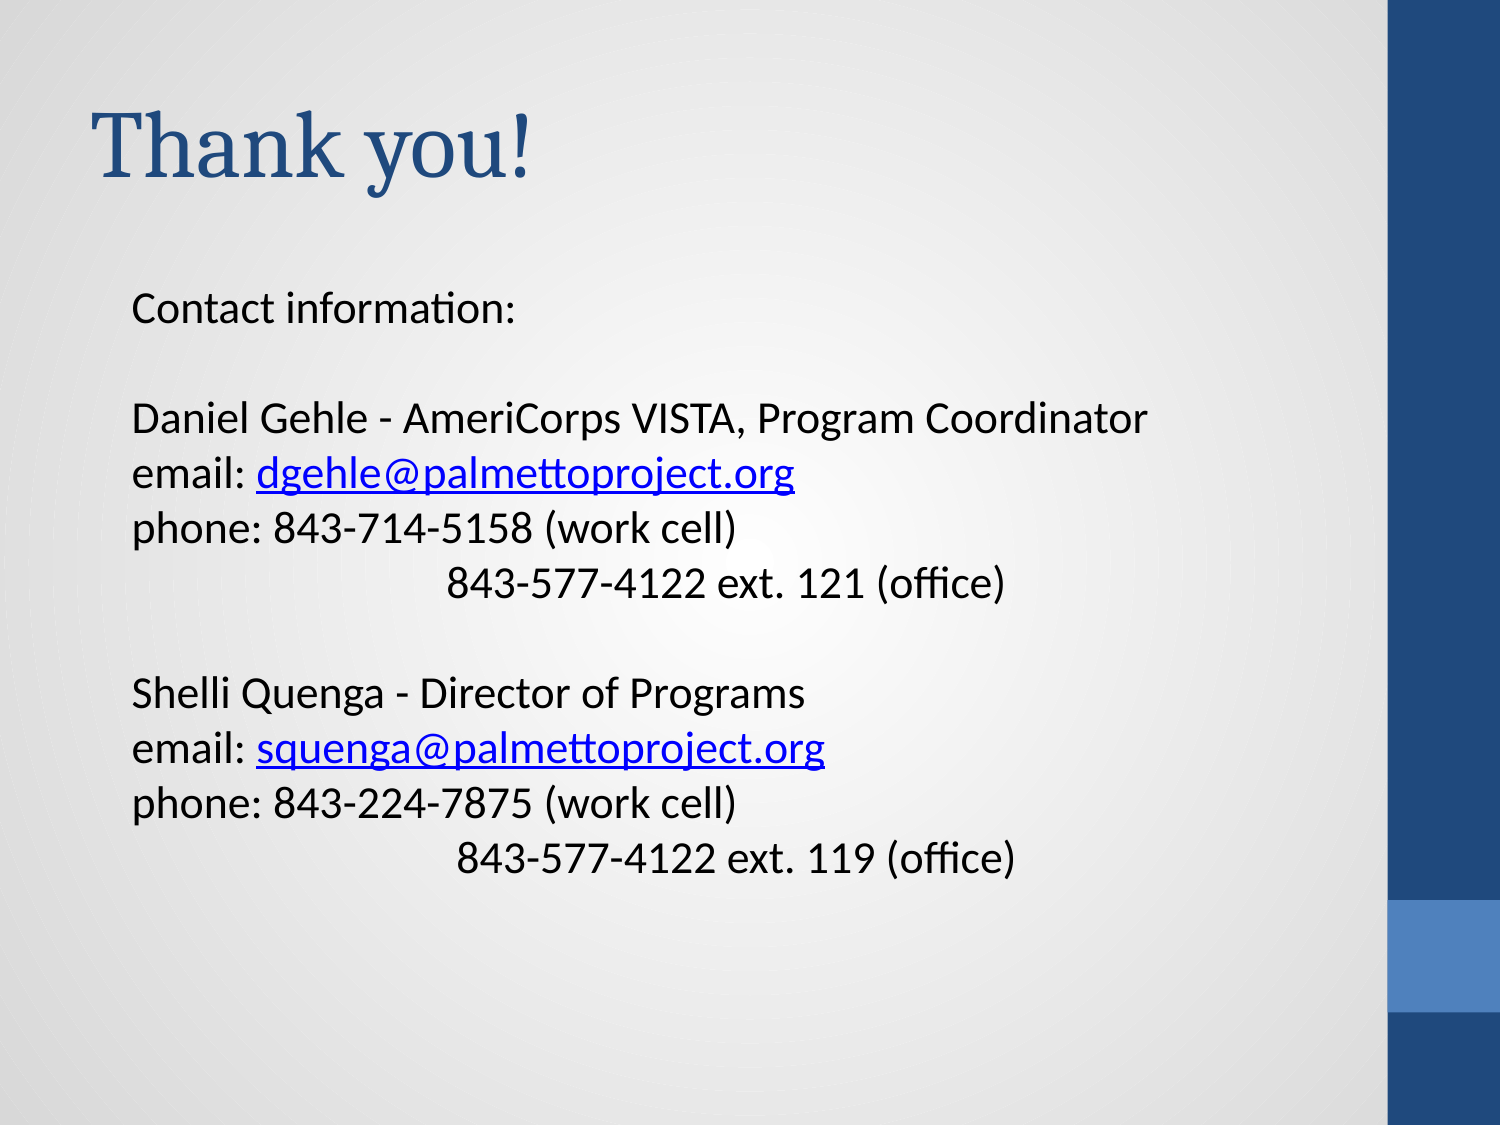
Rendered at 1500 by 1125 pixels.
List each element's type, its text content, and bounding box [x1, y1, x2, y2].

title Thank you! [75, 45, 1325, 233]
list Contact information: Daniel Gehle - AmeriCorps VISTA, Program Coordinator email: dgehle@palmettoproject.org phone: 843-714-5158 (work cell) 843-577-4122 ext. 121 (office) Shelli Quenga - Director of Programs email: squenga@palmettoproject.org phone: 843-224-7875 (work cell) 843-577-4122 ext. 119 (office) [75, 262, 1325, 1050]
